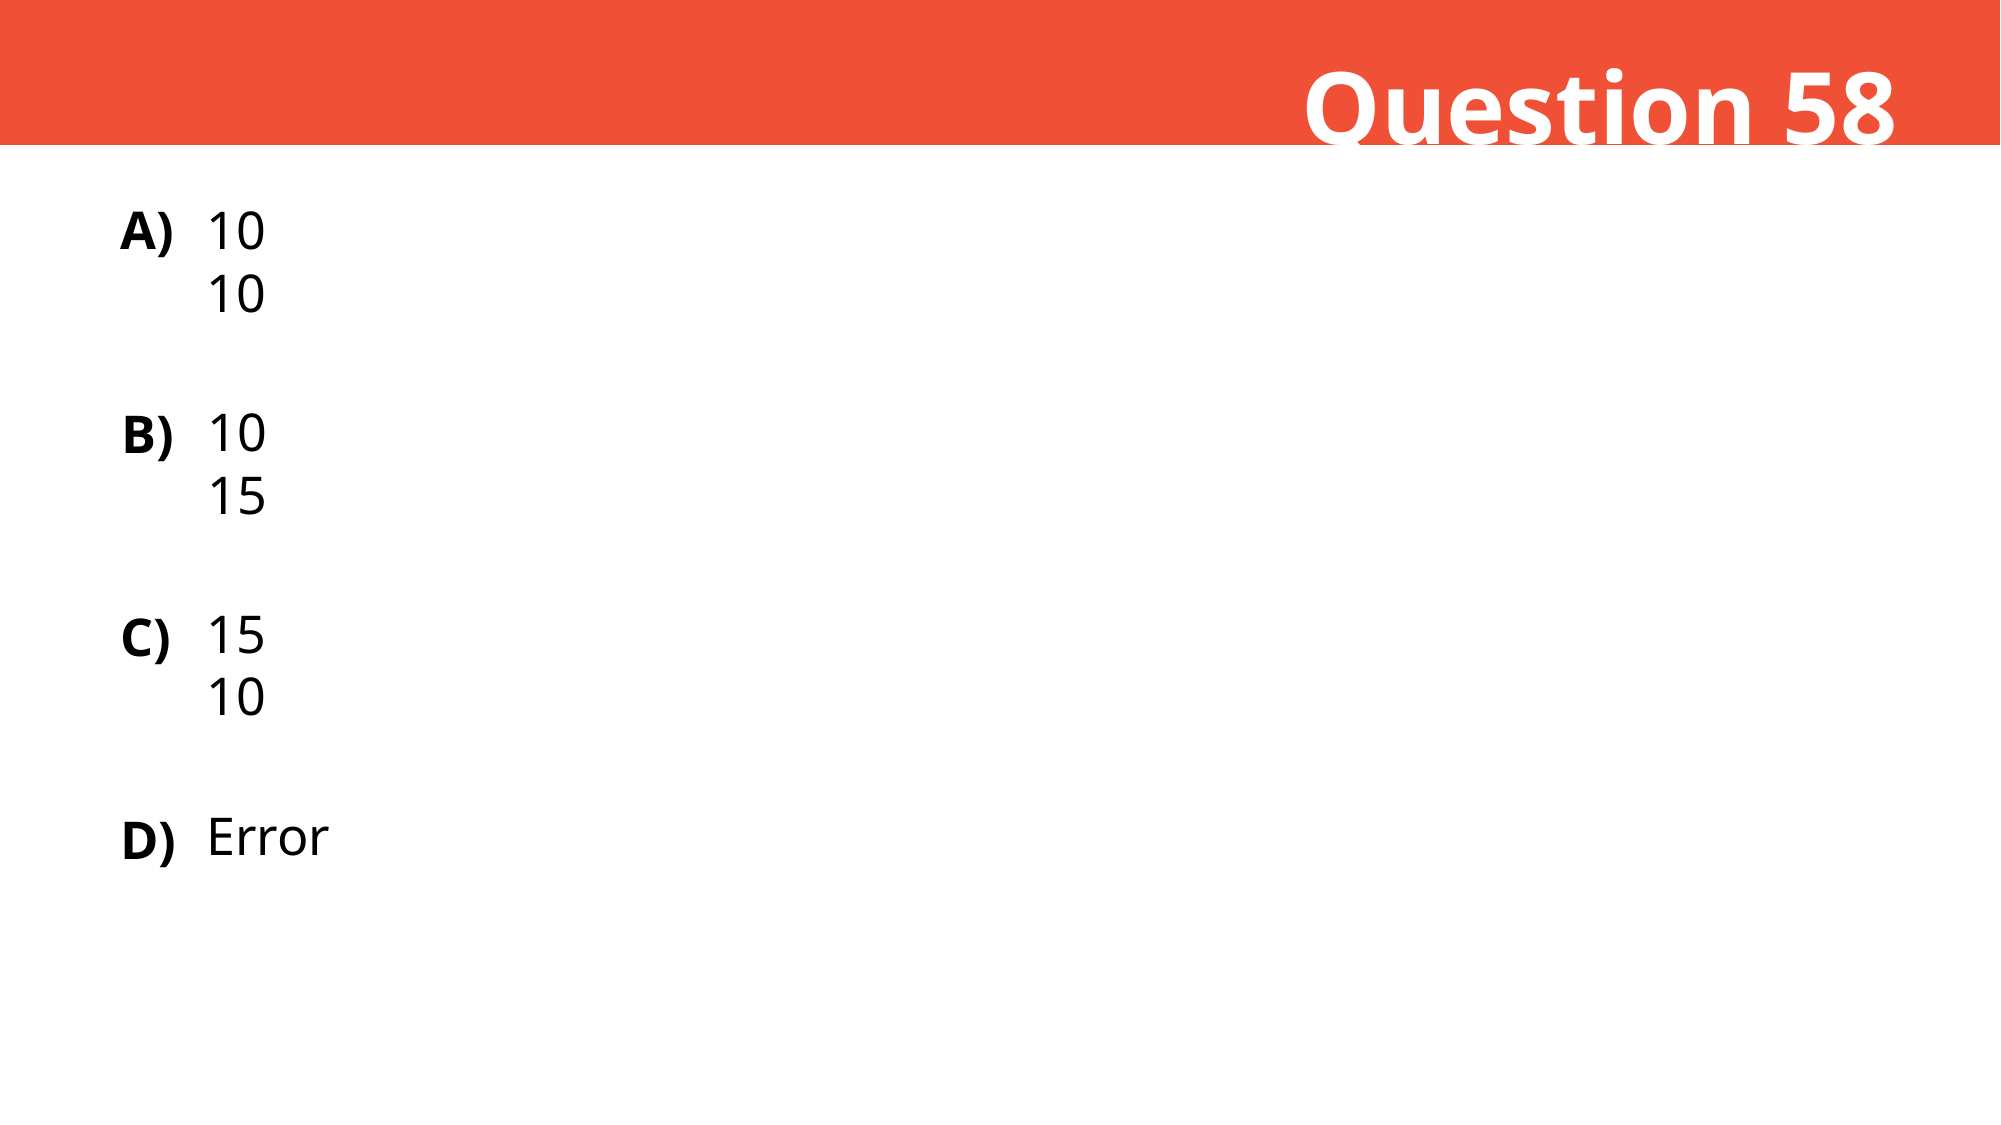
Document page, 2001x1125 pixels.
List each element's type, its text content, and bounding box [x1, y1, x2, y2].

text_box C) [105, 596, 193, 675]
text_box 10 10 [191, 190, 1914, 332]
text_box 15 10 [191, 593, 1914, 736]
text_box 10 15 [192, 392, 1915, 534]
text_box B) [106, 393, 195, 472]
text_box Question 58 [638, 37, 1914, 173]
text_box A) [105, 190, 237, 268]
text_box Error [191, 795, 1914, 874]
text_box D) [105, 799, 249, 878]
text_box [0, 0, 2000, 145]
